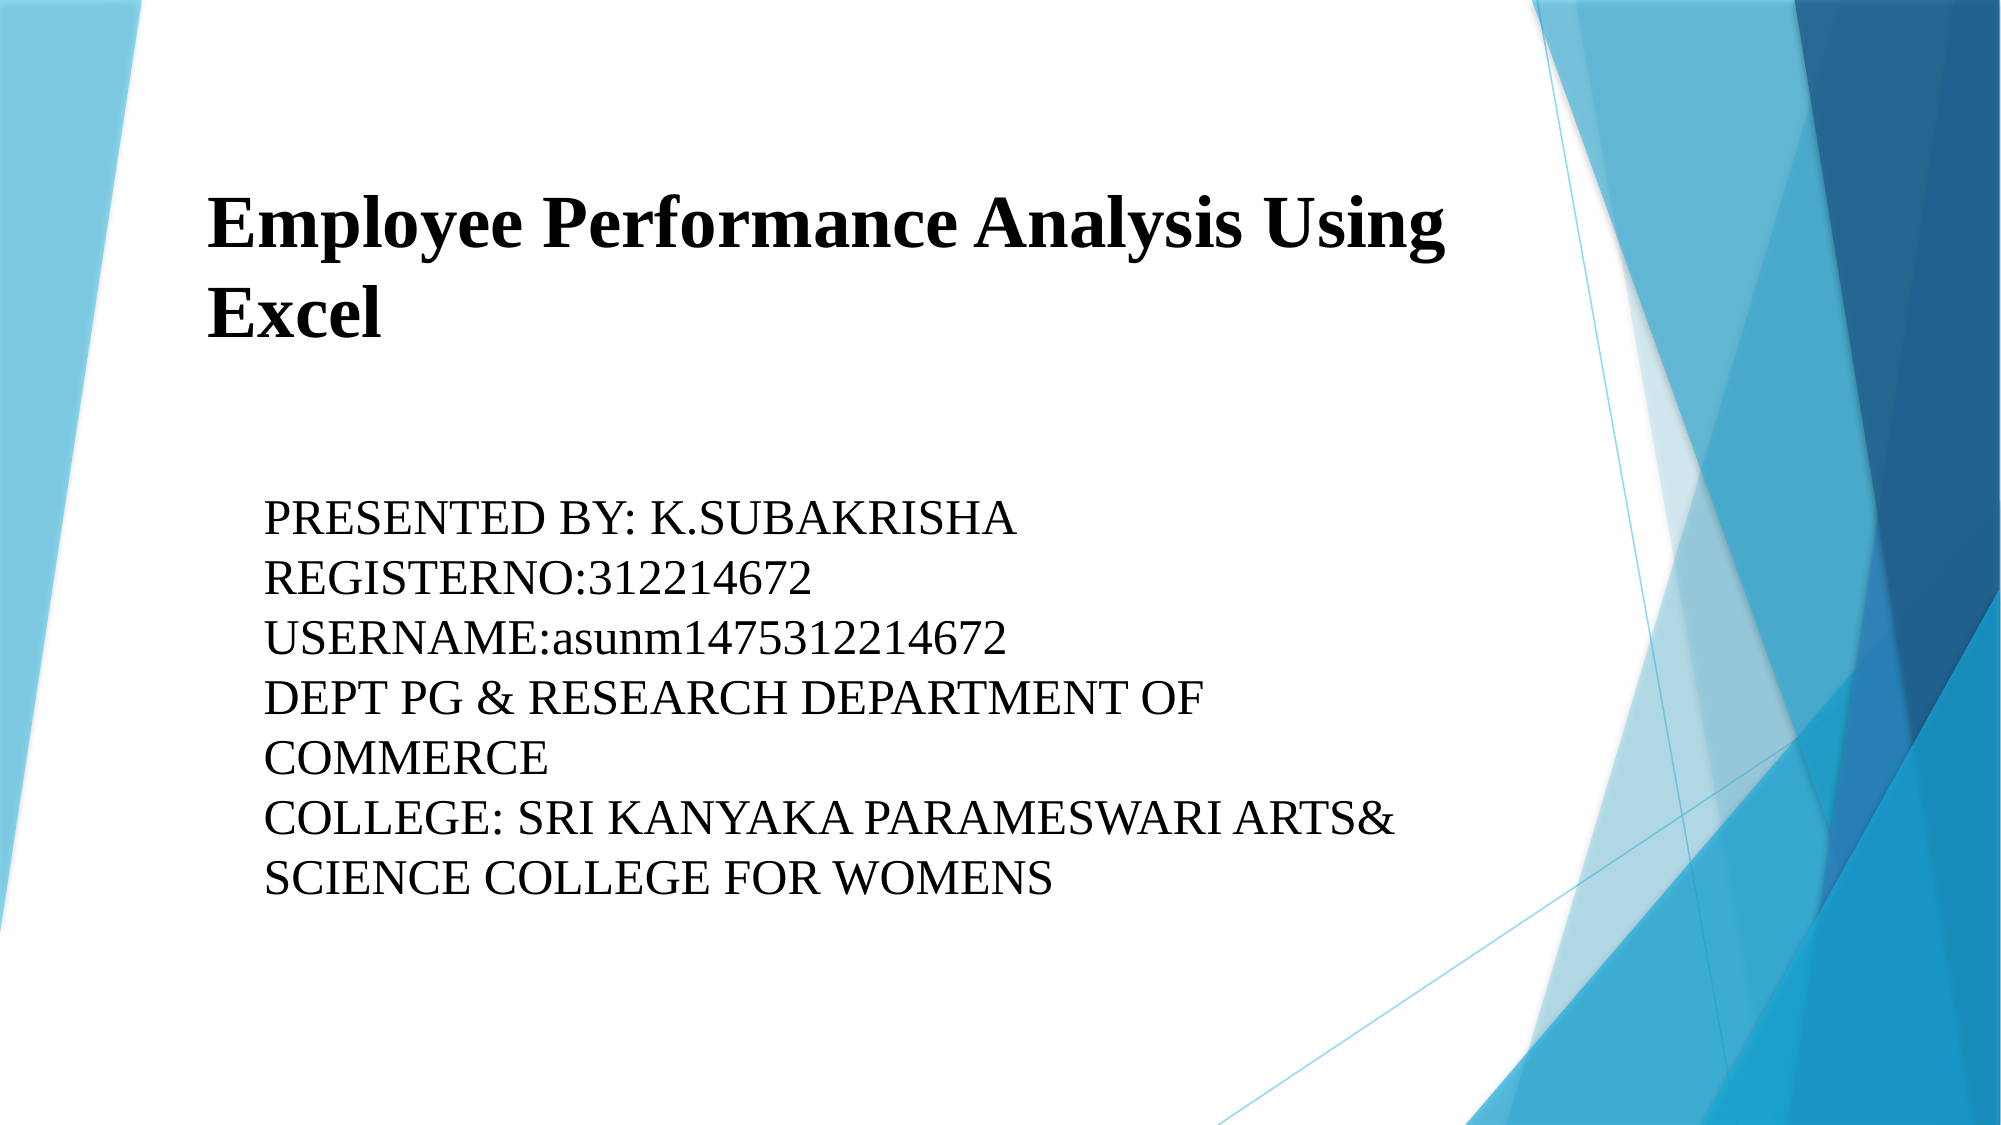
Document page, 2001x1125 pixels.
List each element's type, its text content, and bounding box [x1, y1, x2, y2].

text_box PRESENTED BY: K.SUBAKRISHA REGISTERNO:312214672 USERNAME:asunm1475312214672 DEPT PG & RESEARCH DEPARTMENT OF COMMERCE COLLEGE: SRI KANYAKA PARAMESWARI ARTS& SCIENCE COLLEGE FOR WOMENS [248, 477, 1499, 913]
title Employee Performance Analysis Using Excel [192, 90, 1467, 361]
